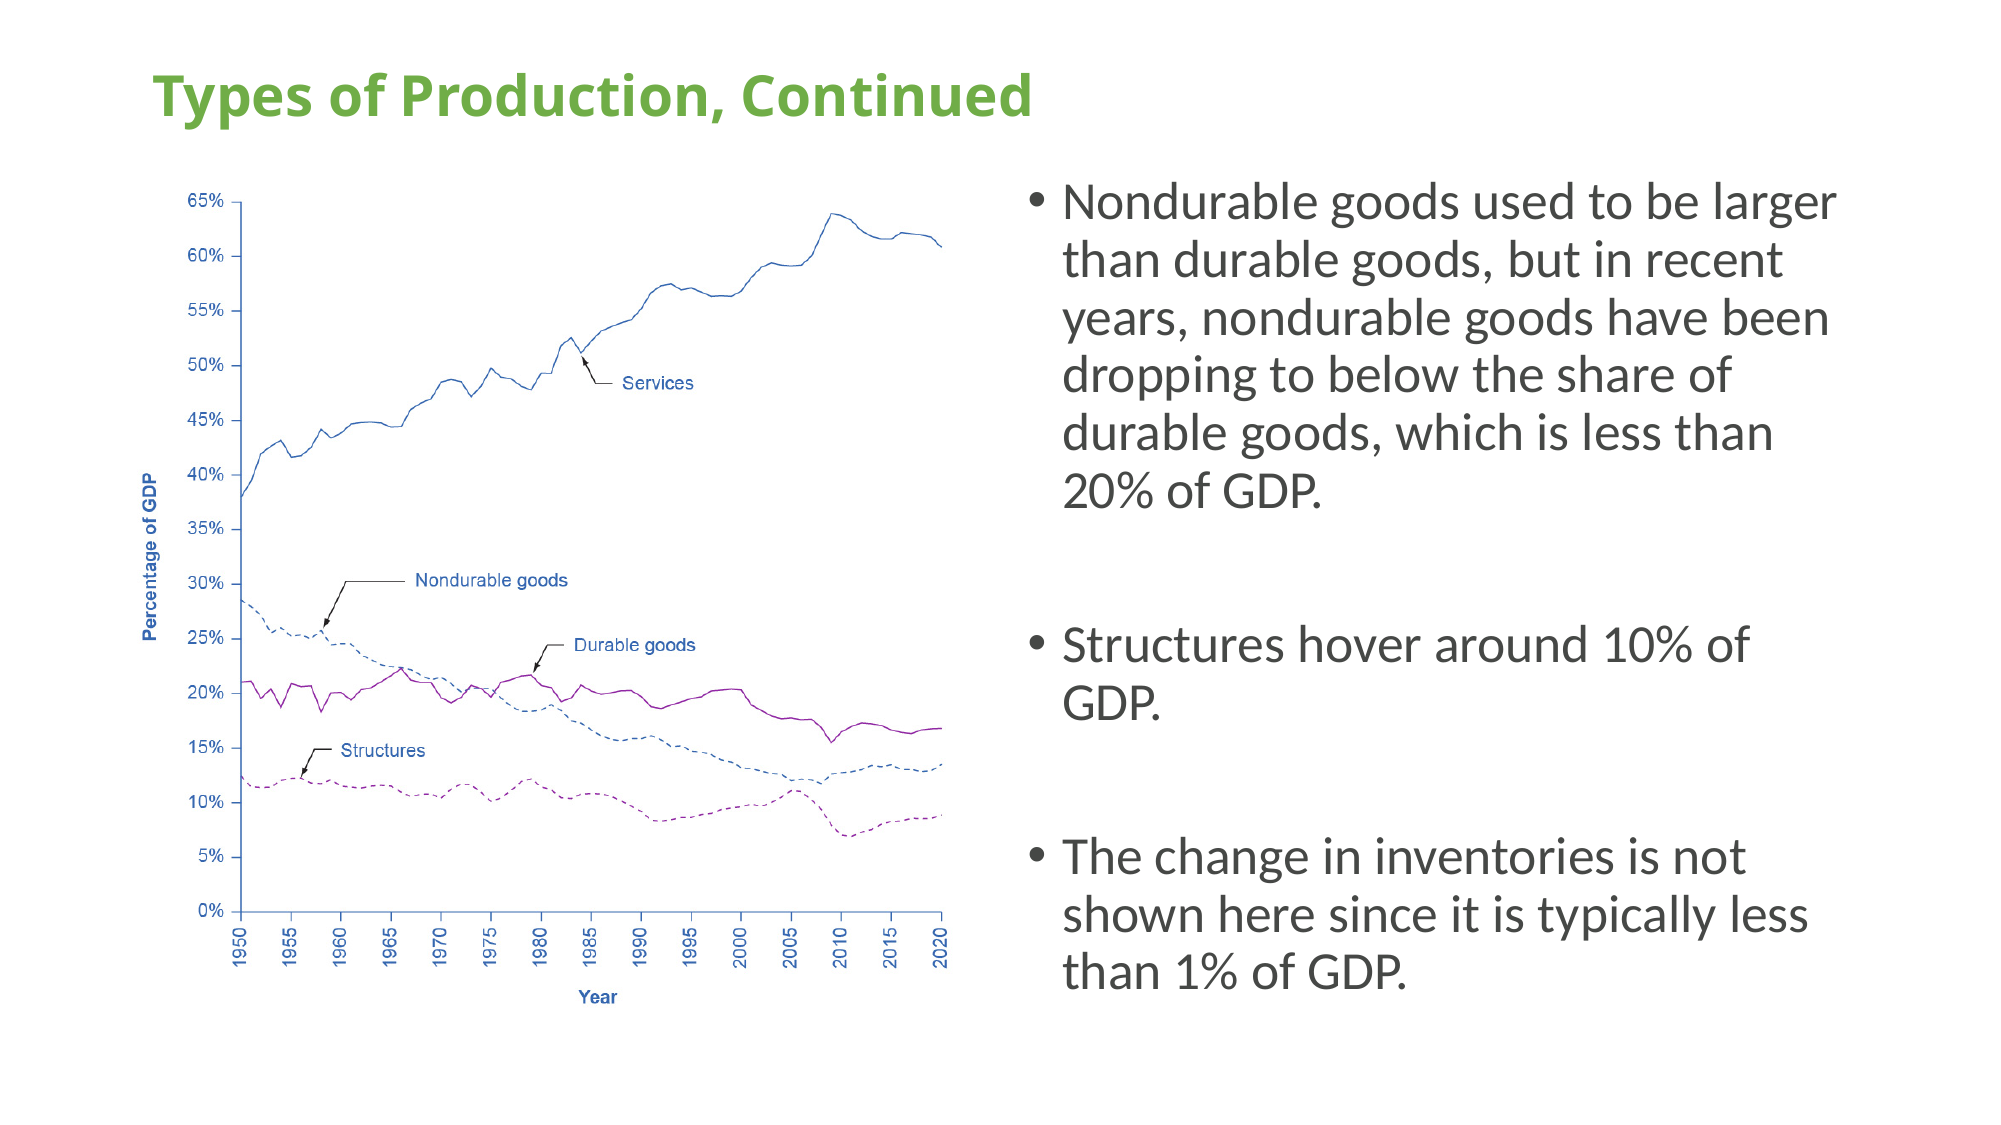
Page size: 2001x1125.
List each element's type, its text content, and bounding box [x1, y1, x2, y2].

list Nondurable goods used to be larger than durable goods, but in recent years, nondurable goods have been dropping to below the share of durable goods, which is less than 20% of GDP. Structures hover around 10% of GDP. The change in inventories is not shown here since it is typically less than 1% of GDP. [1012, 165, 1863, 1014]
title Types of Production, Continued [137, 59, 1863, 137]
picture [137, 165, 958, 1014]
